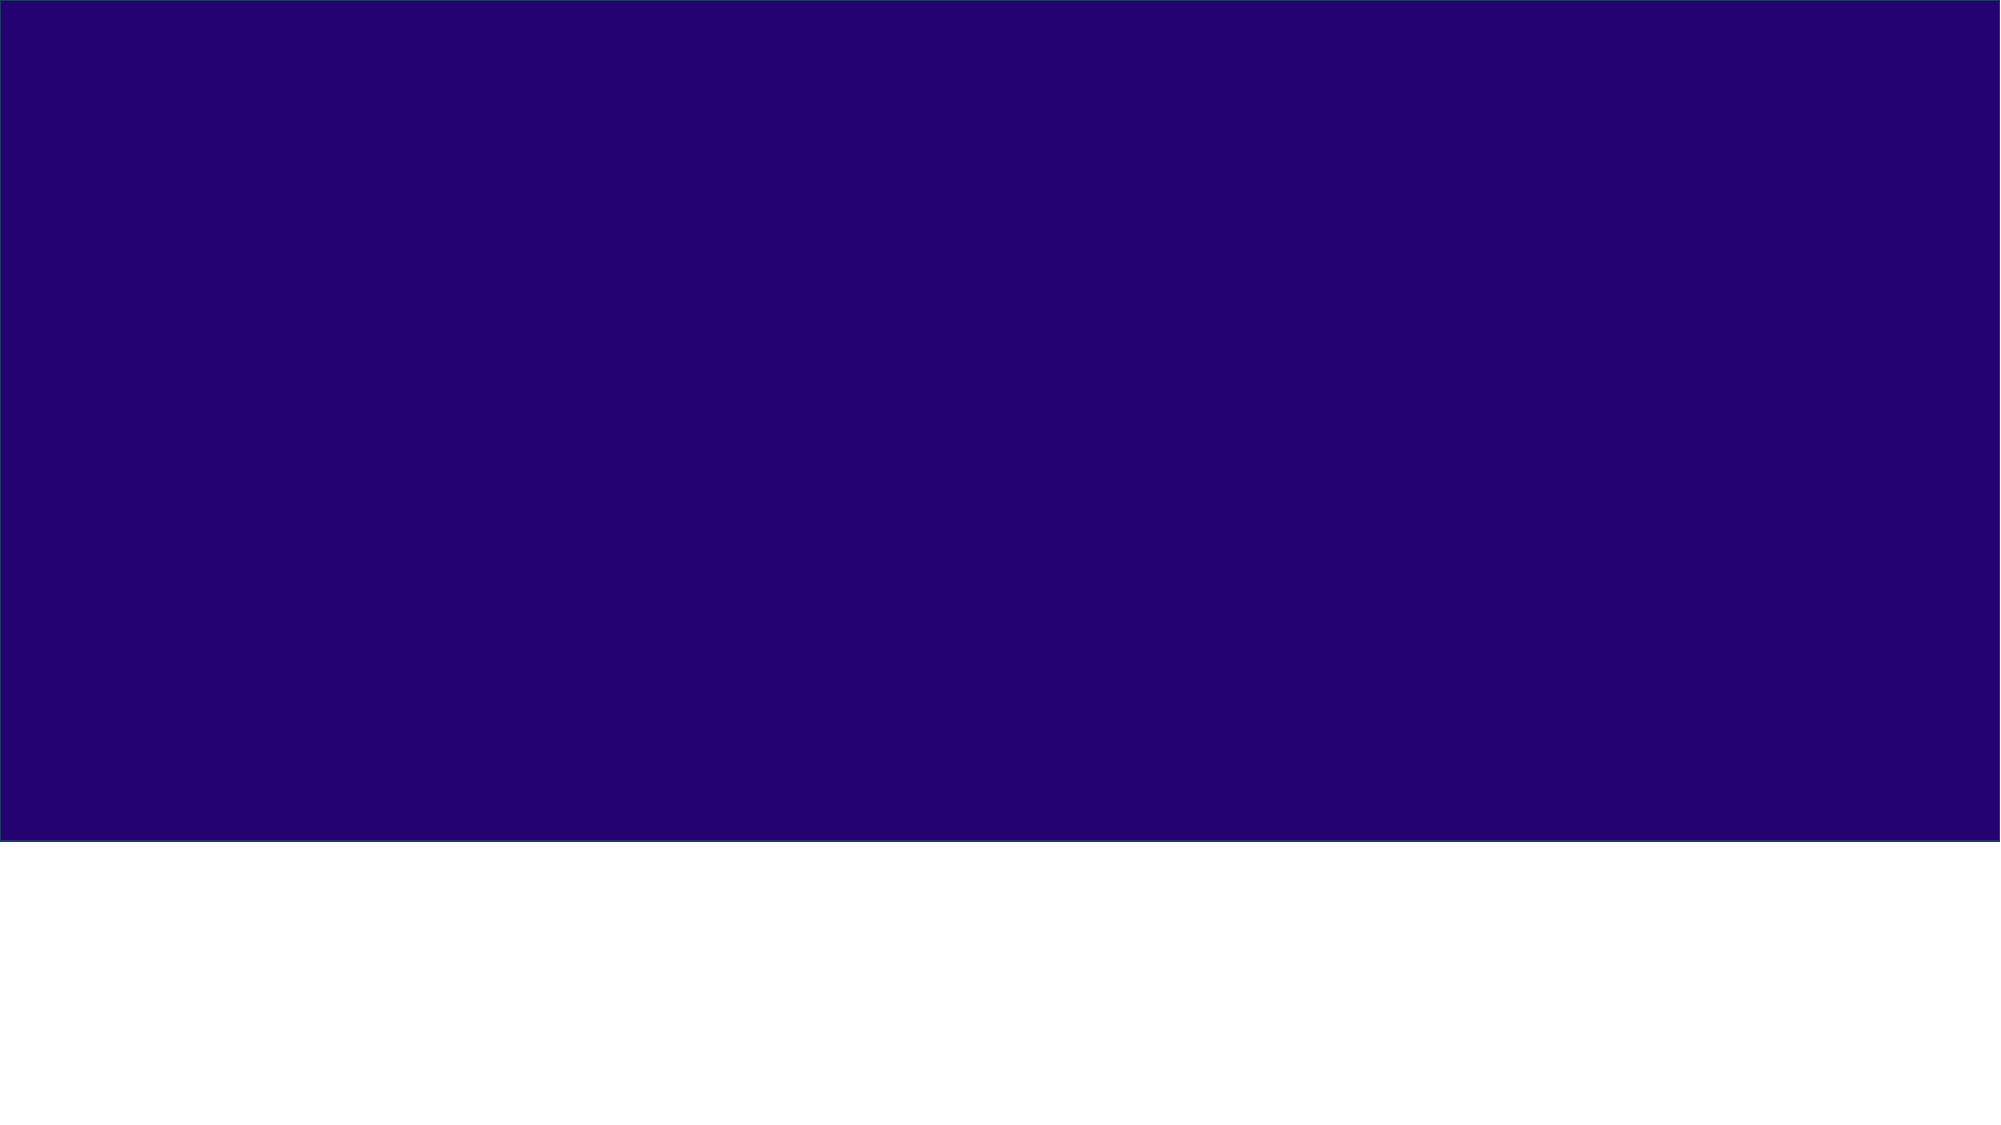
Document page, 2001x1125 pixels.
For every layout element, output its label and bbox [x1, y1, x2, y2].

text_box [0, 0, 2000, 842]
